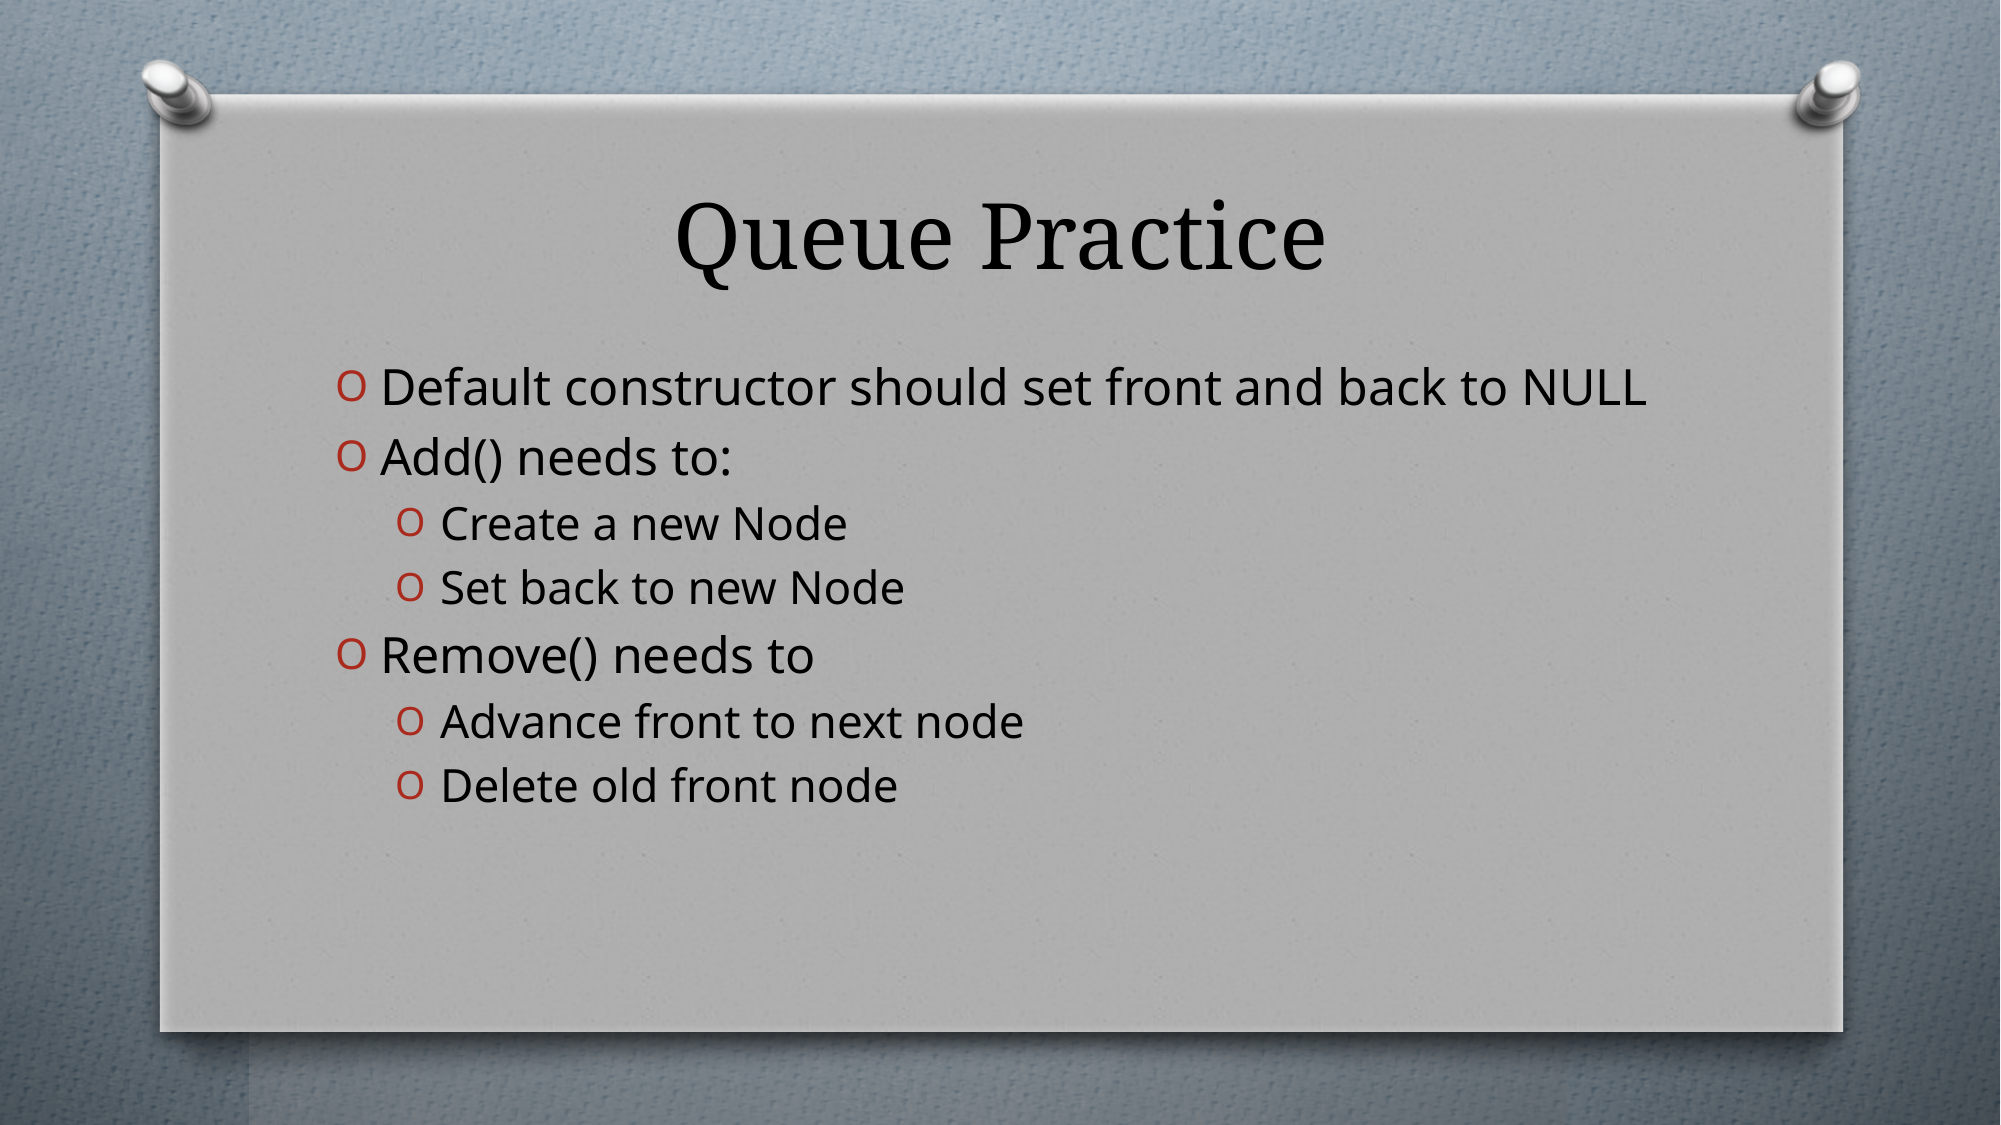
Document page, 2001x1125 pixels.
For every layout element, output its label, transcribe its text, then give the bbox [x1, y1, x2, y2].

list Default constructor should set front and back to NULL Add() needs to: Create a new Node Set back to new Node Remove() needs to Advance front to next node Delete old front node [320, 347, 1676, 939]
title Queue Practice [239, 134, 1763, 332]
picture [107, 24, 256, 158]
picture [1764, 30, 1911, 161]
